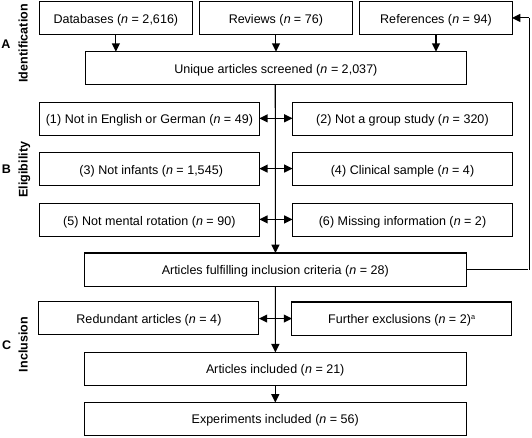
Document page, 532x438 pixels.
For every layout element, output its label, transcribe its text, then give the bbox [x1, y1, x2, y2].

text_box A [0, 37, 15, 49]
text_box C [0, 338, 16, 350]
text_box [17, 1, 530, 436]
text_box B [0, 163, 15, 174]
